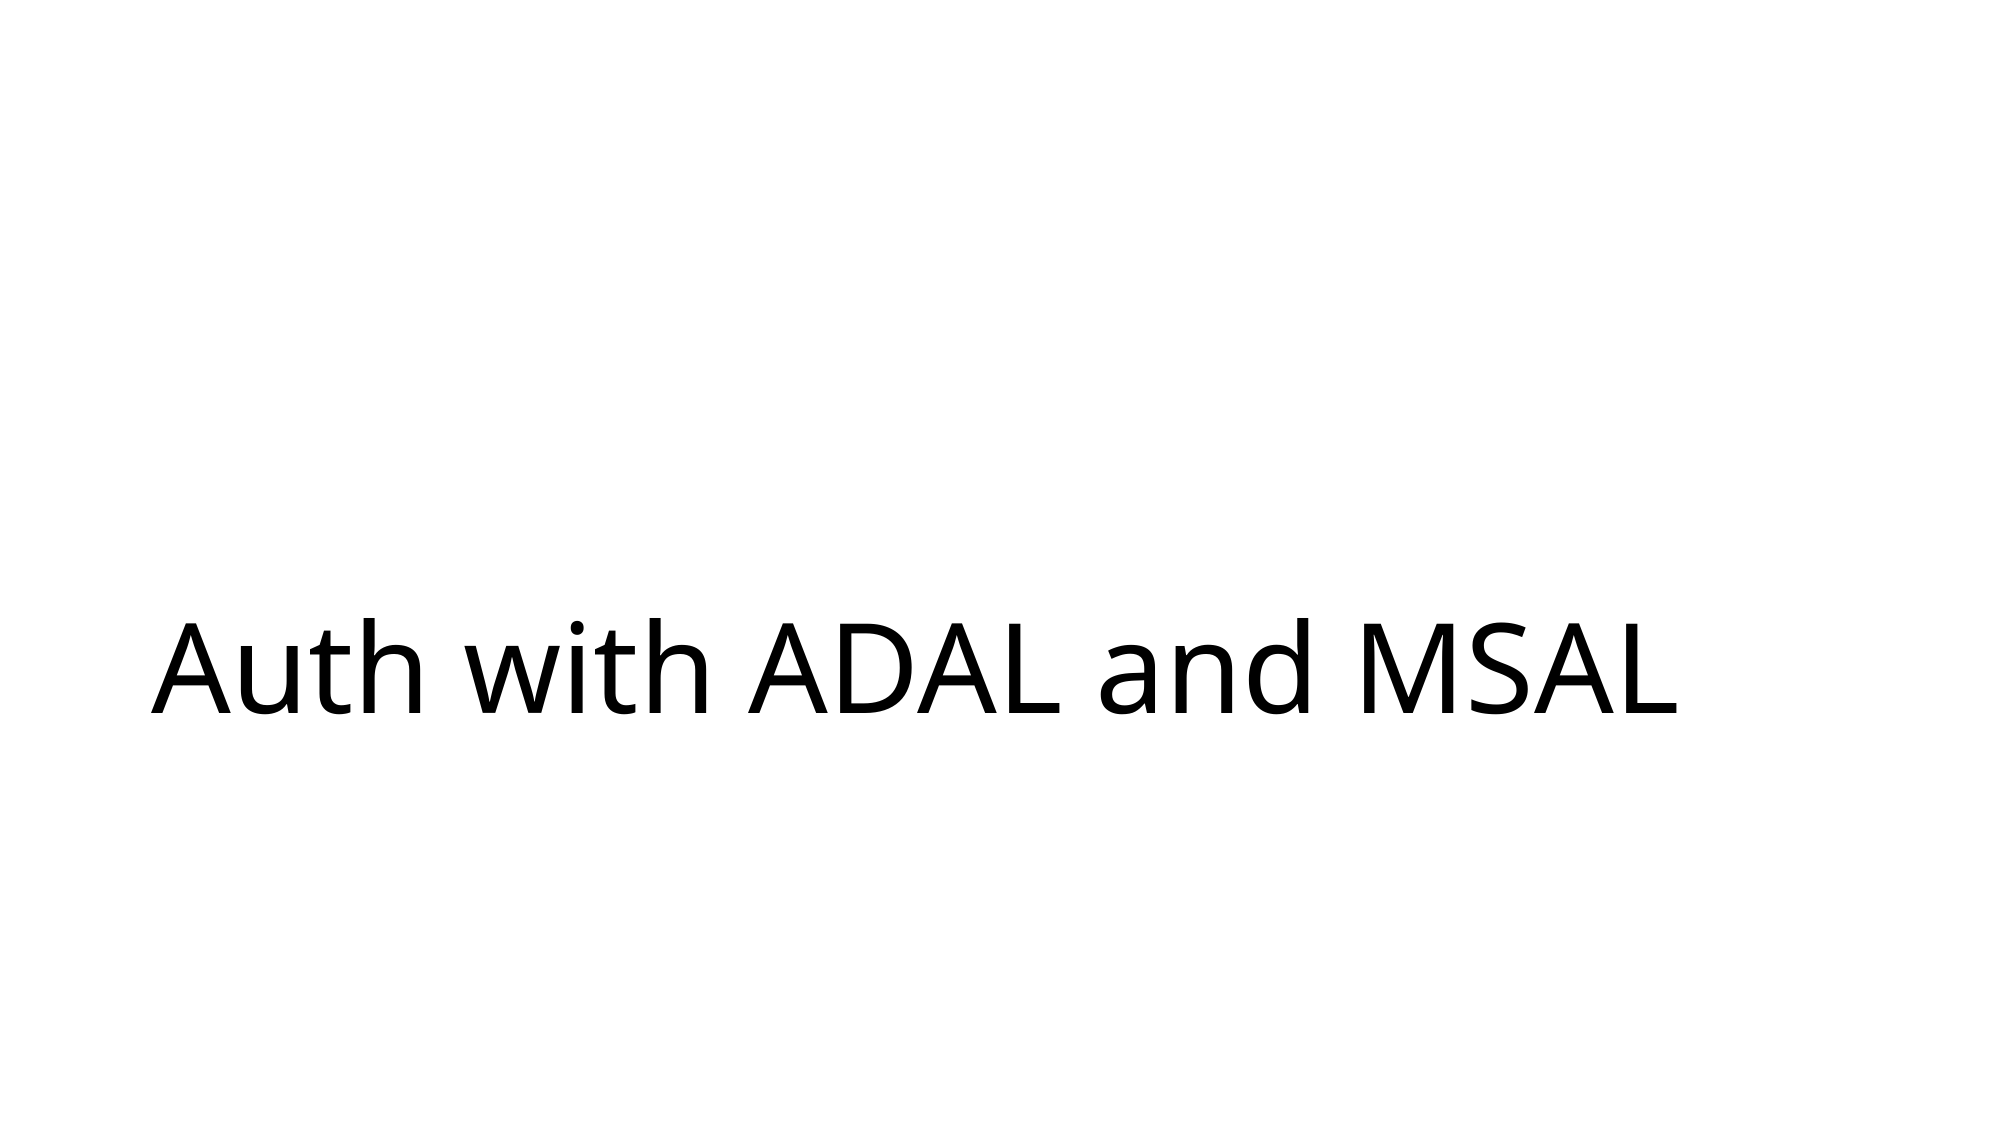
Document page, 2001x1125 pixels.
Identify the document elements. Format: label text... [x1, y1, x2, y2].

title Auth with ADAL and MSAL [136, 280, 1862, 749]
